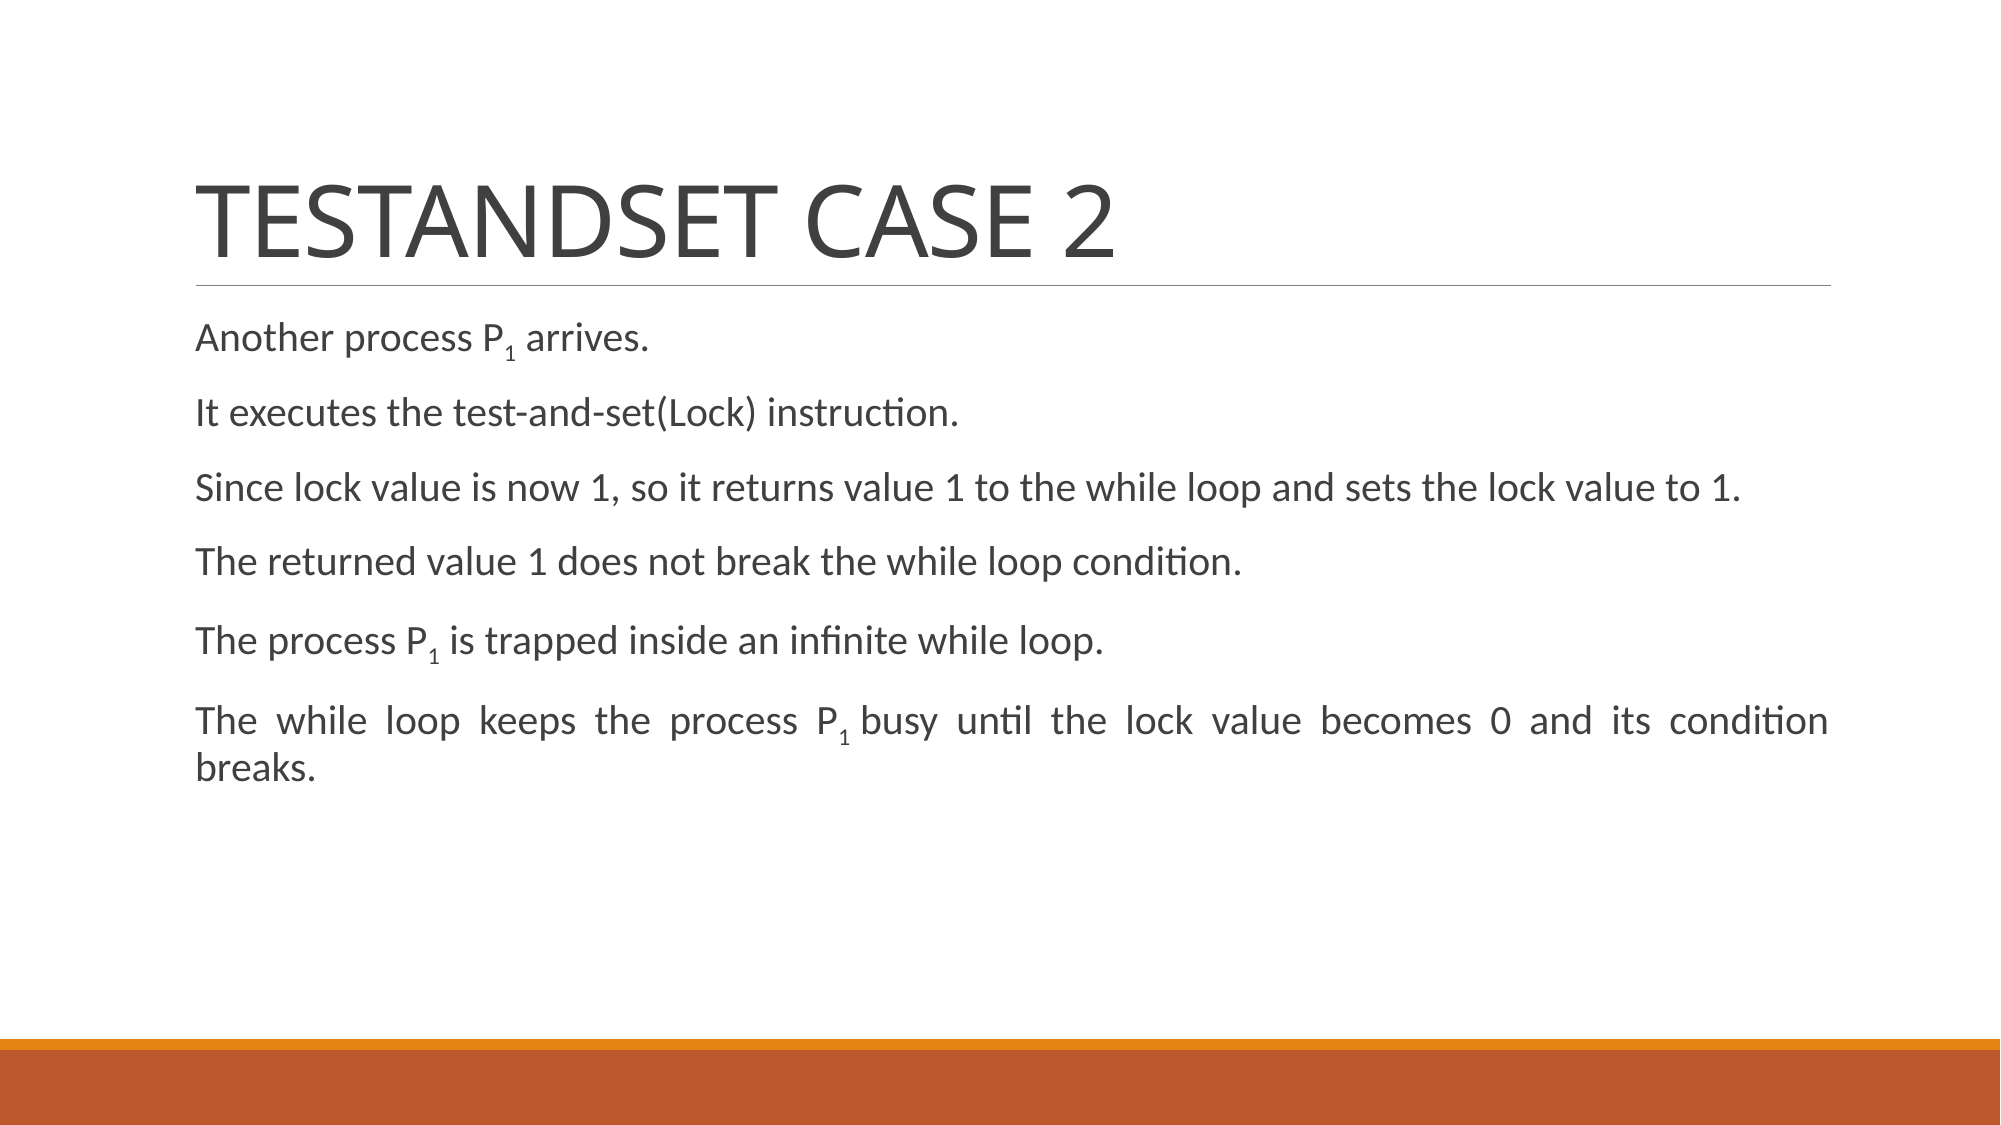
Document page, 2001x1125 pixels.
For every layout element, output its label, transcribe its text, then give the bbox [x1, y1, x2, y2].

list Another process P1 arrives. It executes the test-and-set(Lock) instruction. Since lock value is now 1, so it returns value 1 to the while loop and sets the lock value to 1. The returned value 1 does not break the while loop condition. The process P1 is trapped inside an infinite while loop. The while loop keeps the process P1 busy until the lock value becomes 0 and its condition breaks. [180, 302, 1830, 963]
title TESTANDSET CASE 2 [180, 47, 1830, 285]
